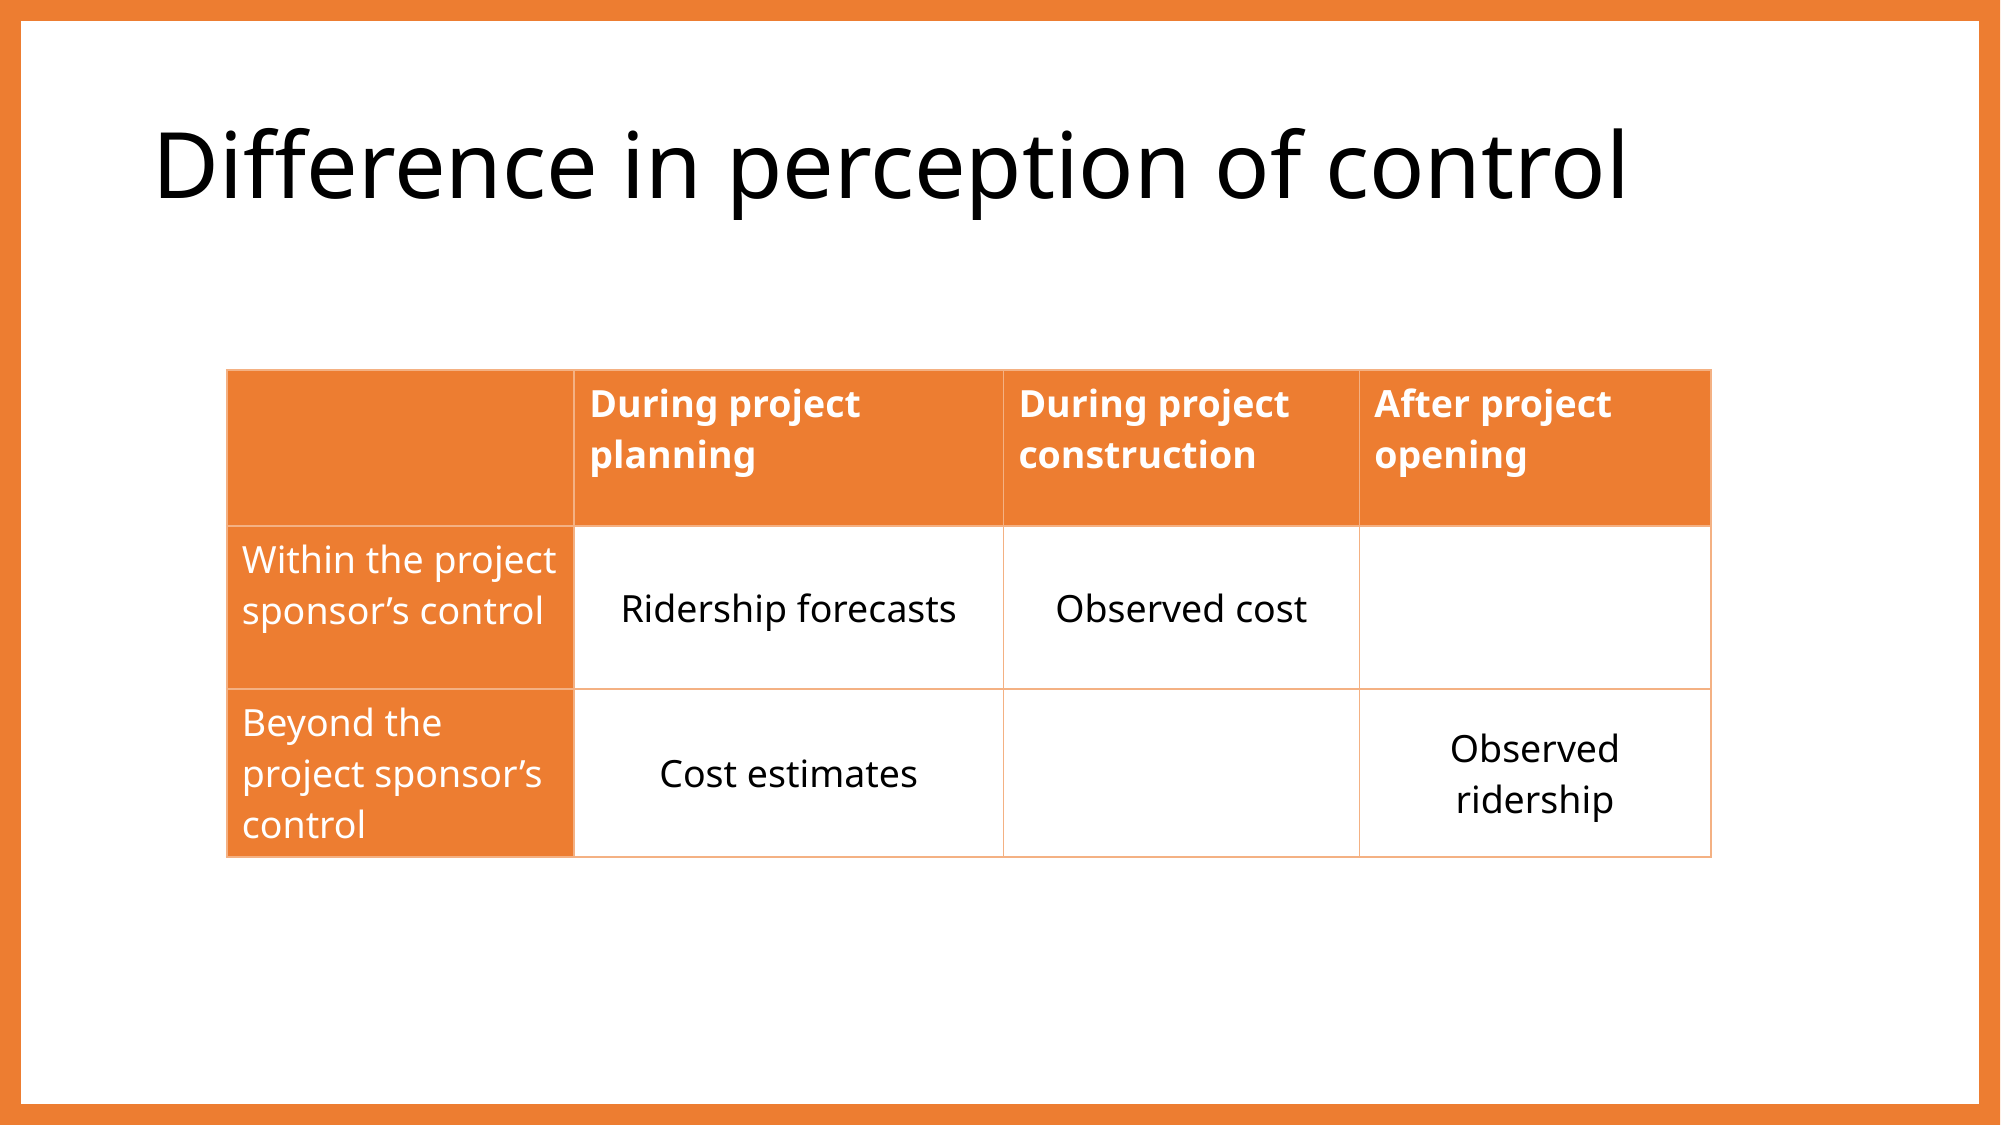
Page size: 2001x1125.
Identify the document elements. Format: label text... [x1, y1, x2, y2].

table_cell Observed ridership [1360, 690, 1710, 856]
table_cell Beyond the project sponsor’s control [228, 690, 573, 856]
title Difference in perception of control [137, 59, 1863, 278]
table_cell Observed cost [1004, 527, 1359, 688]
table_cell [1360, 527, 1710, 688]
table_cell [1004, 690, 1359, 856]
table_header During project planning [575, 371, 1003, 525]
table_cell Within the project sponsor’s control [228, 527, 573, 688]
table_header During project construction [1004, 371, 1359, 525]
table_header After project opening [1360, 371, 1710, 525]
table_cell Cost estimates [575, 690, 1003, 856]
table_cell Ridership forecasts [575, 527, 1003, 688]
table_header [228, 371, 573, 525]
